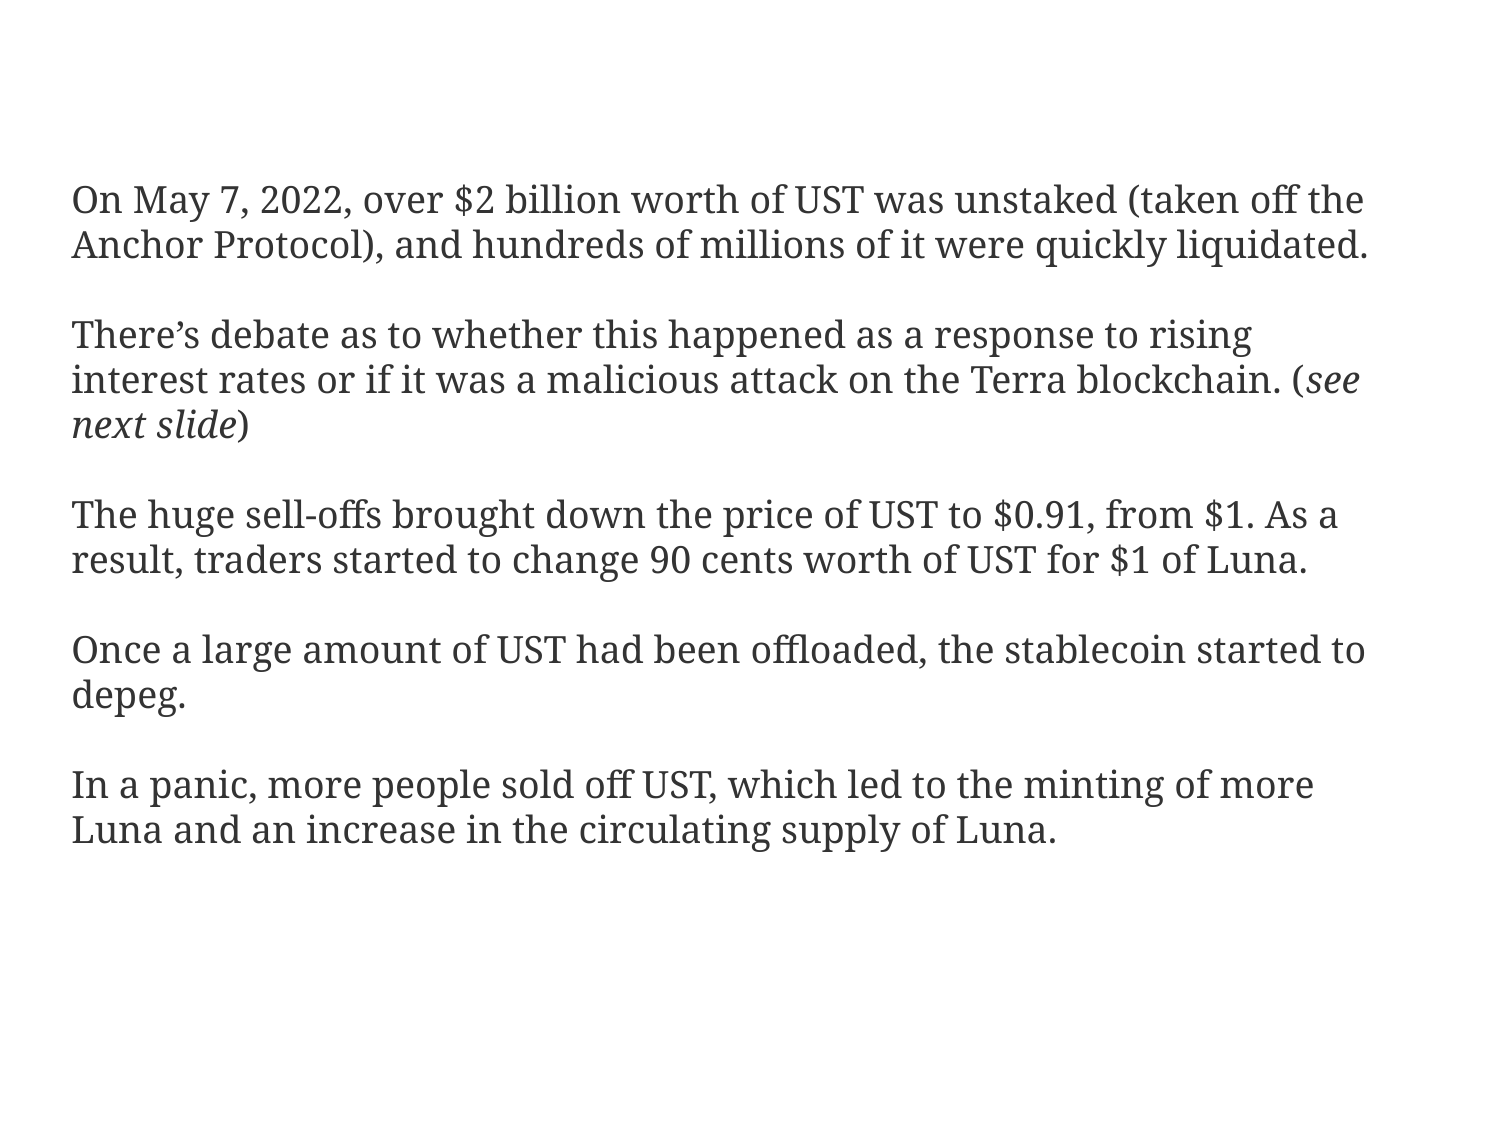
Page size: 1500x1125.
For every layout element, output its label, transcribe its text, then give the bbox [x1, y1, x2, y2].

text_box On May 7, 2022, over $2 billion worth of UST was unstaked (taken off the Anchor Protocol), and hundreds of millions of it were quickly liquidated. There’s debate as to whether this happened as a response to rising interest rates or if it was a malicious attack on the Terra blockchain. (see next slide) The huge sell-offs brought down the price of UST to $0.91, from $1. As a result, traders started to change 90 cents worth of UST for $1 of Luna. Once a large amount of UST had been offloaded, the stablecoin started to depeg. In a panic, more people sold off UST, which led to the minting of more Luna and an increase in the circulating supply of Luna. [56, 169, 1410, 859]
